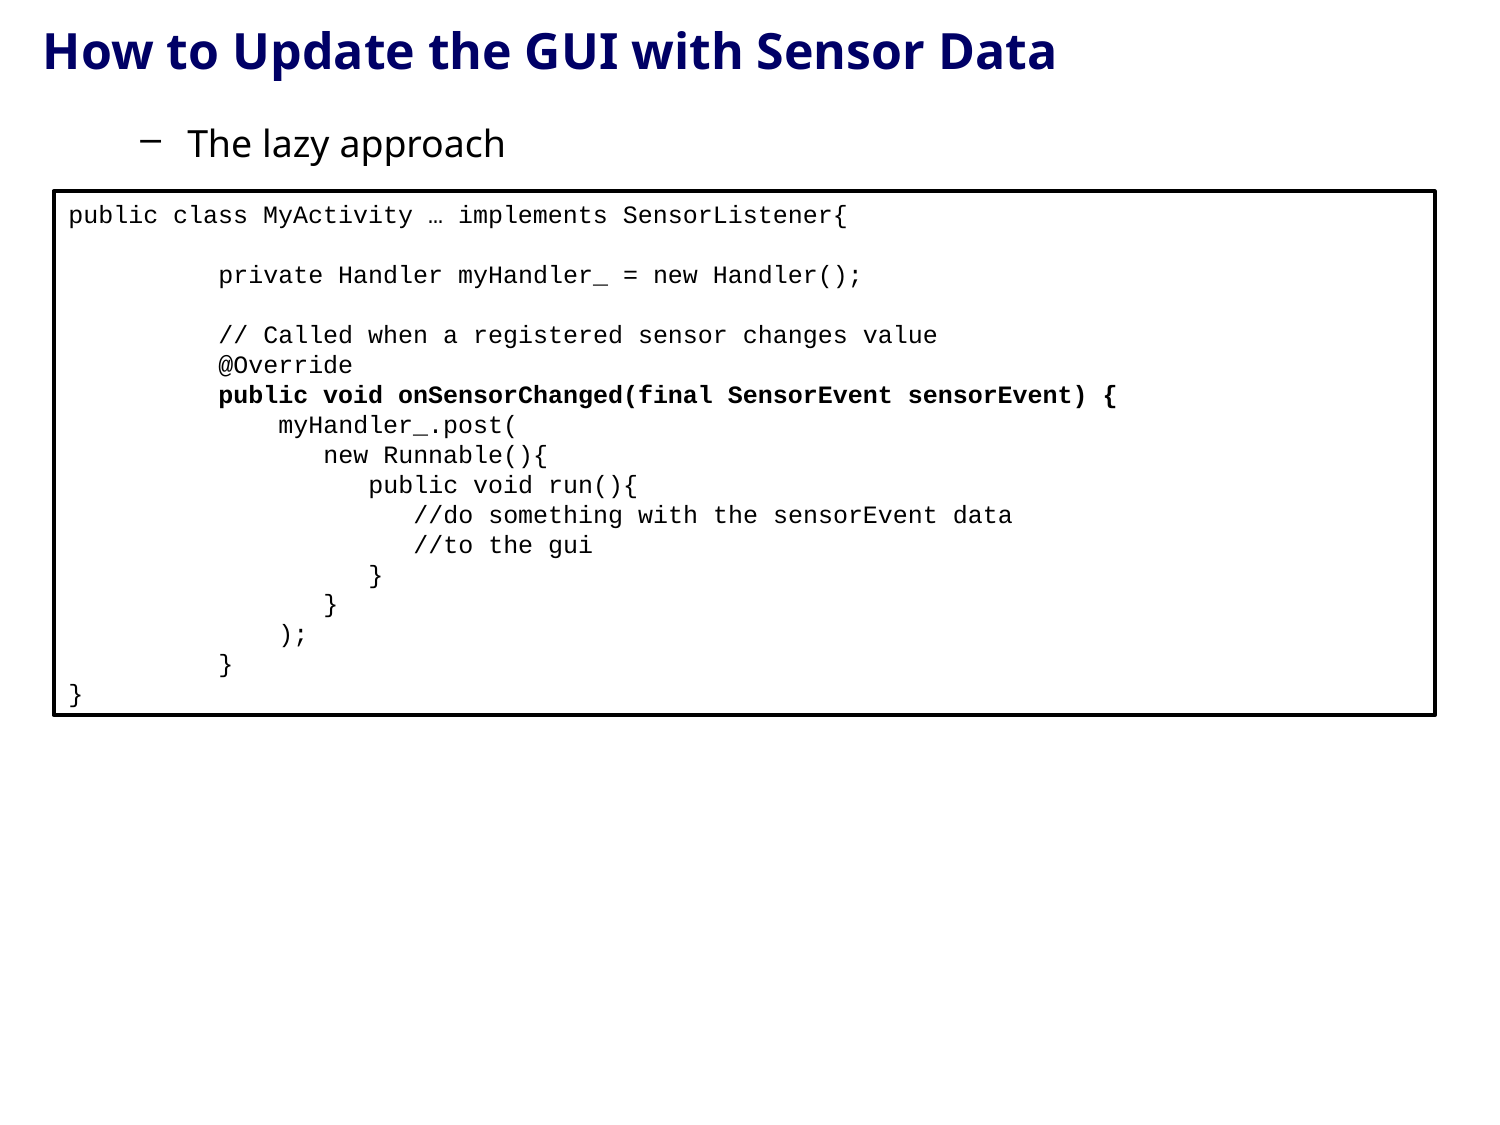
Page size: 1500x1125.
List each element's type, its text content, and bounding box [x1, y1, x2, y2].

title How to Update the GUI with Sensor Data [27, 12, 1485, 163]
list The lazy approach [50, 112, 1414, 195]
text_box public class MyActivity … implements SensorListener{ private Handler myHandler_ = new Handler(); // Called when a registered sensor changes value @Override public void onSensorChanged(final SensorEvent sensorEvent) { myHandler_.post( new Runnable(){ public void run(){ //do something with the sensorEvent data //to the gui } } ); } } [52, 189, 1437, 717]
